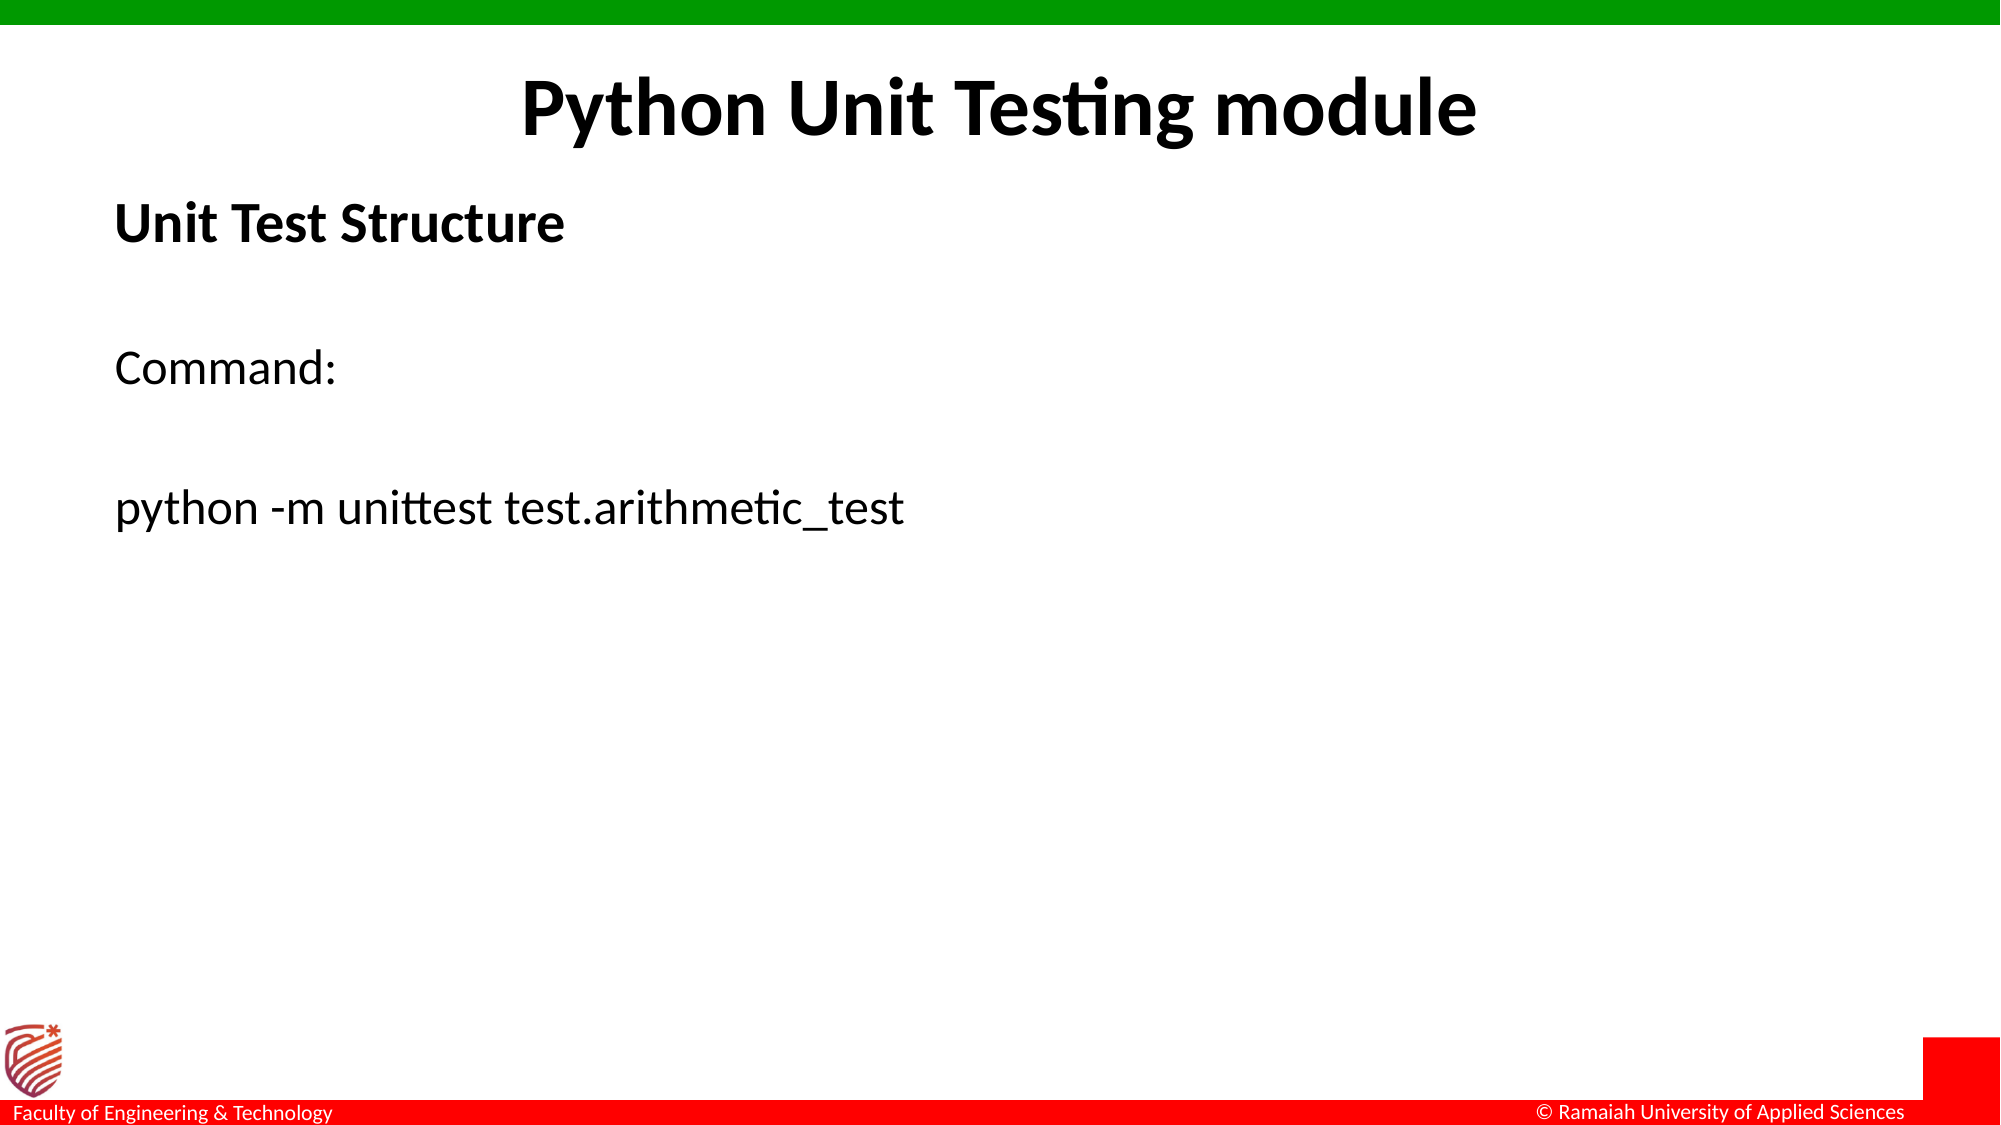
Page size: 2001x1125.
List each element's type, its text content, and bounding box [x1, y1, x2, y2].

title Python Unit Testing module [99, 45, 1900, 177]
list Unit Test Structure Command: python -m unittest test.arithmetic_test [99, 177, 1900, 1005]
picture [0, 1013, 69, 1100]
